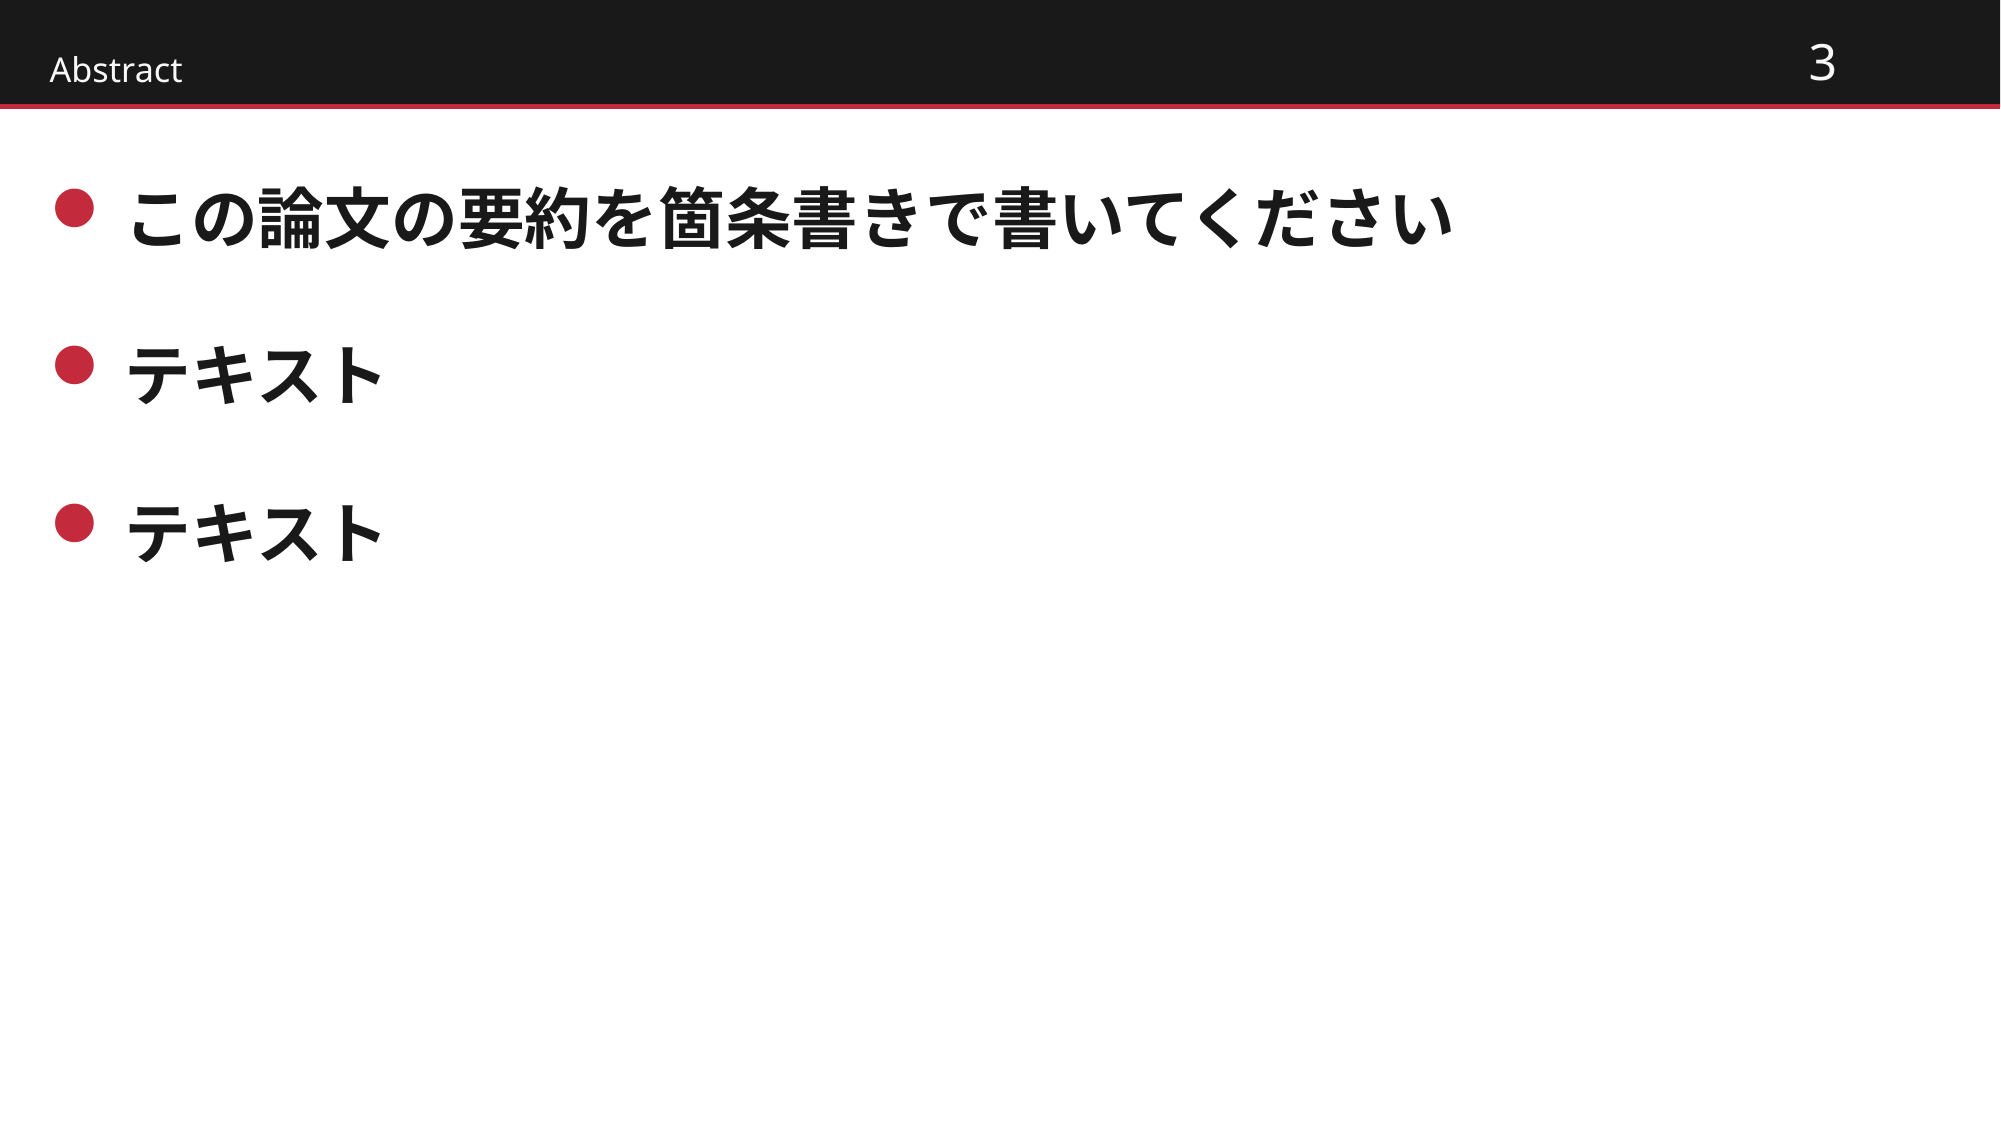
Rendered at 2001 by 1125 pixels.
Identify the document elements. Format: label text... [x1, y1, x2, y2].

list Abstract [34, 20, 1886, 98]
list この論文の要約を箇条書きで書いてください テキスト テキスト [34, 129, 1966, 996]
